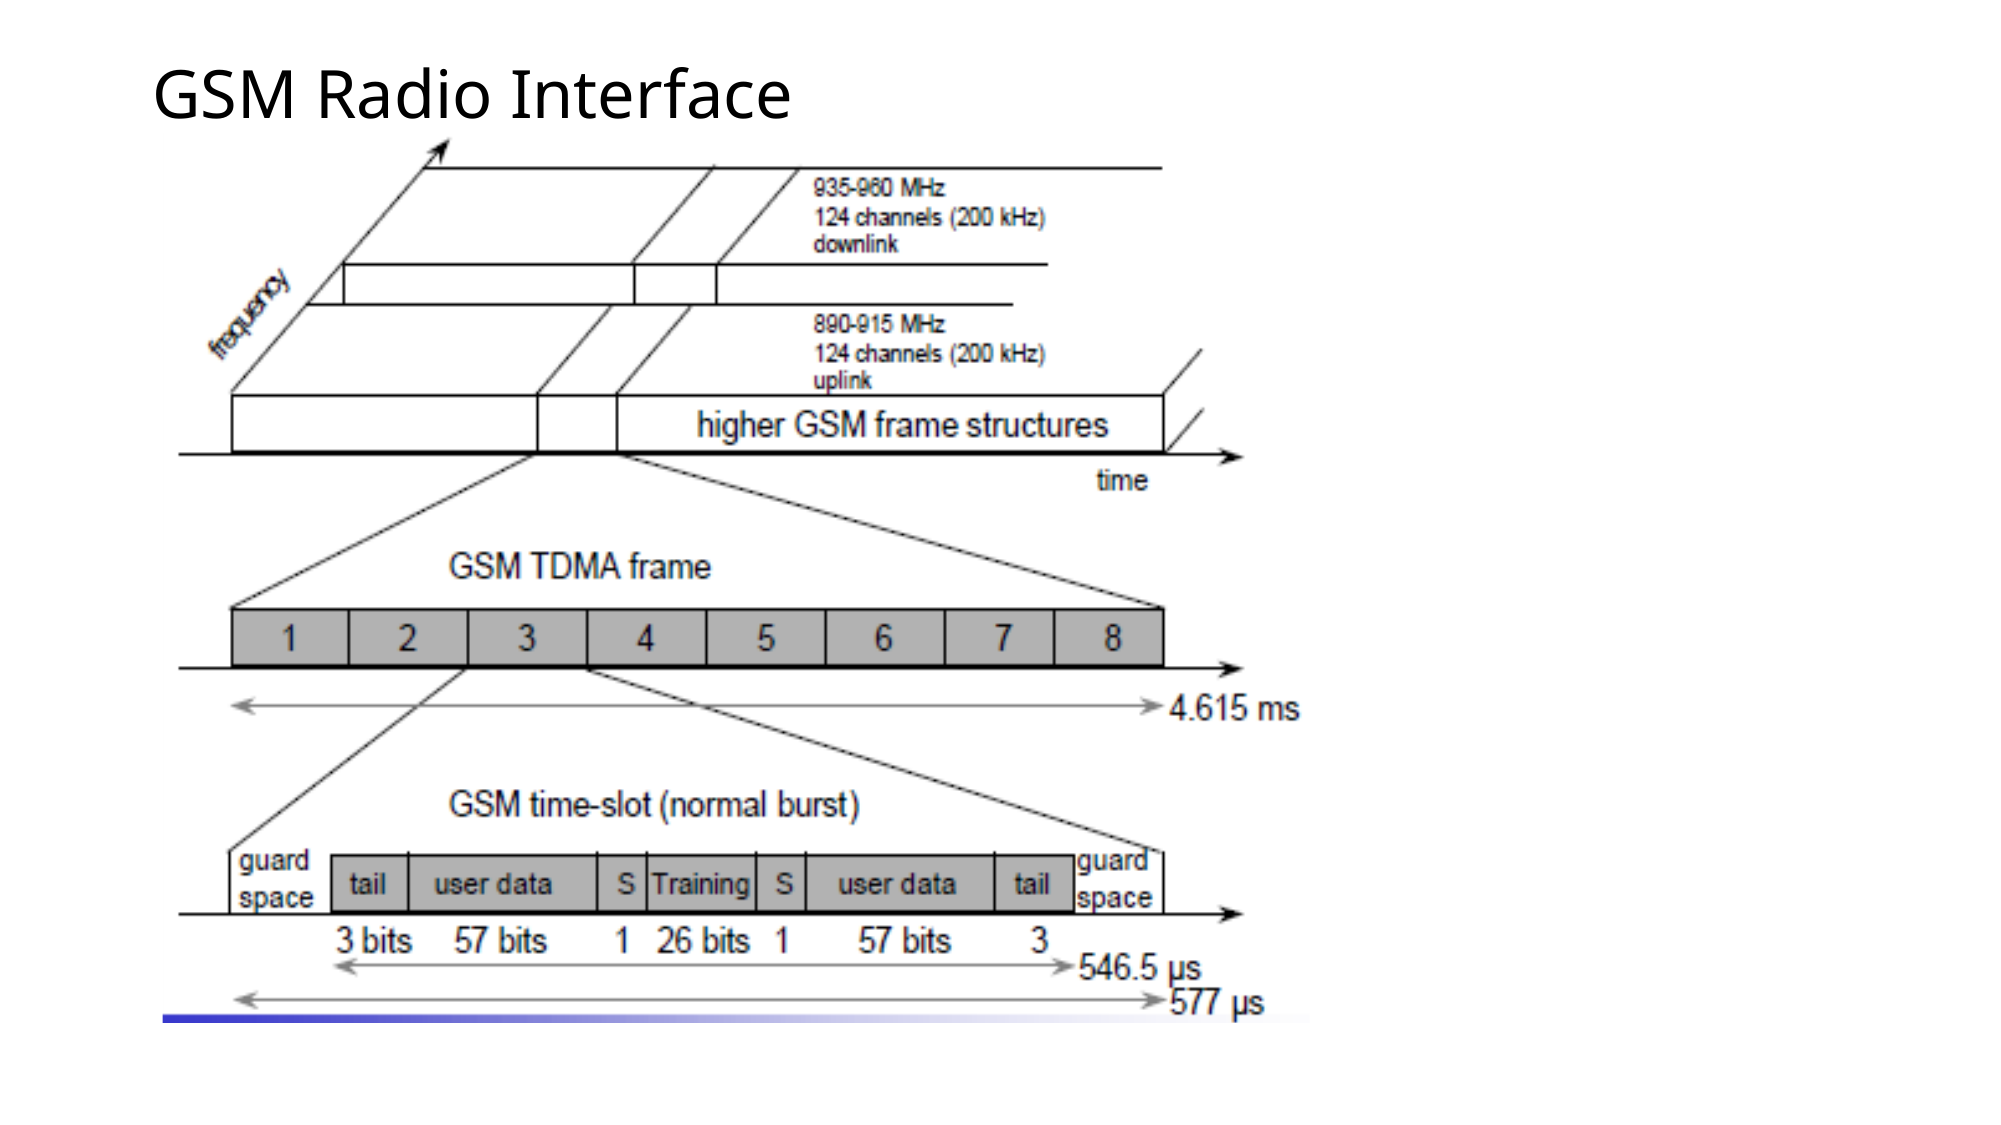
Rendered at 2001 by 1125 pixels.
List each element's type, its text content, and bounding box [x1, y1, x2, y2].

picture [162, 133, 1310, 1023]
title GSM Radio Interface [137, 59, 1863, 134]
